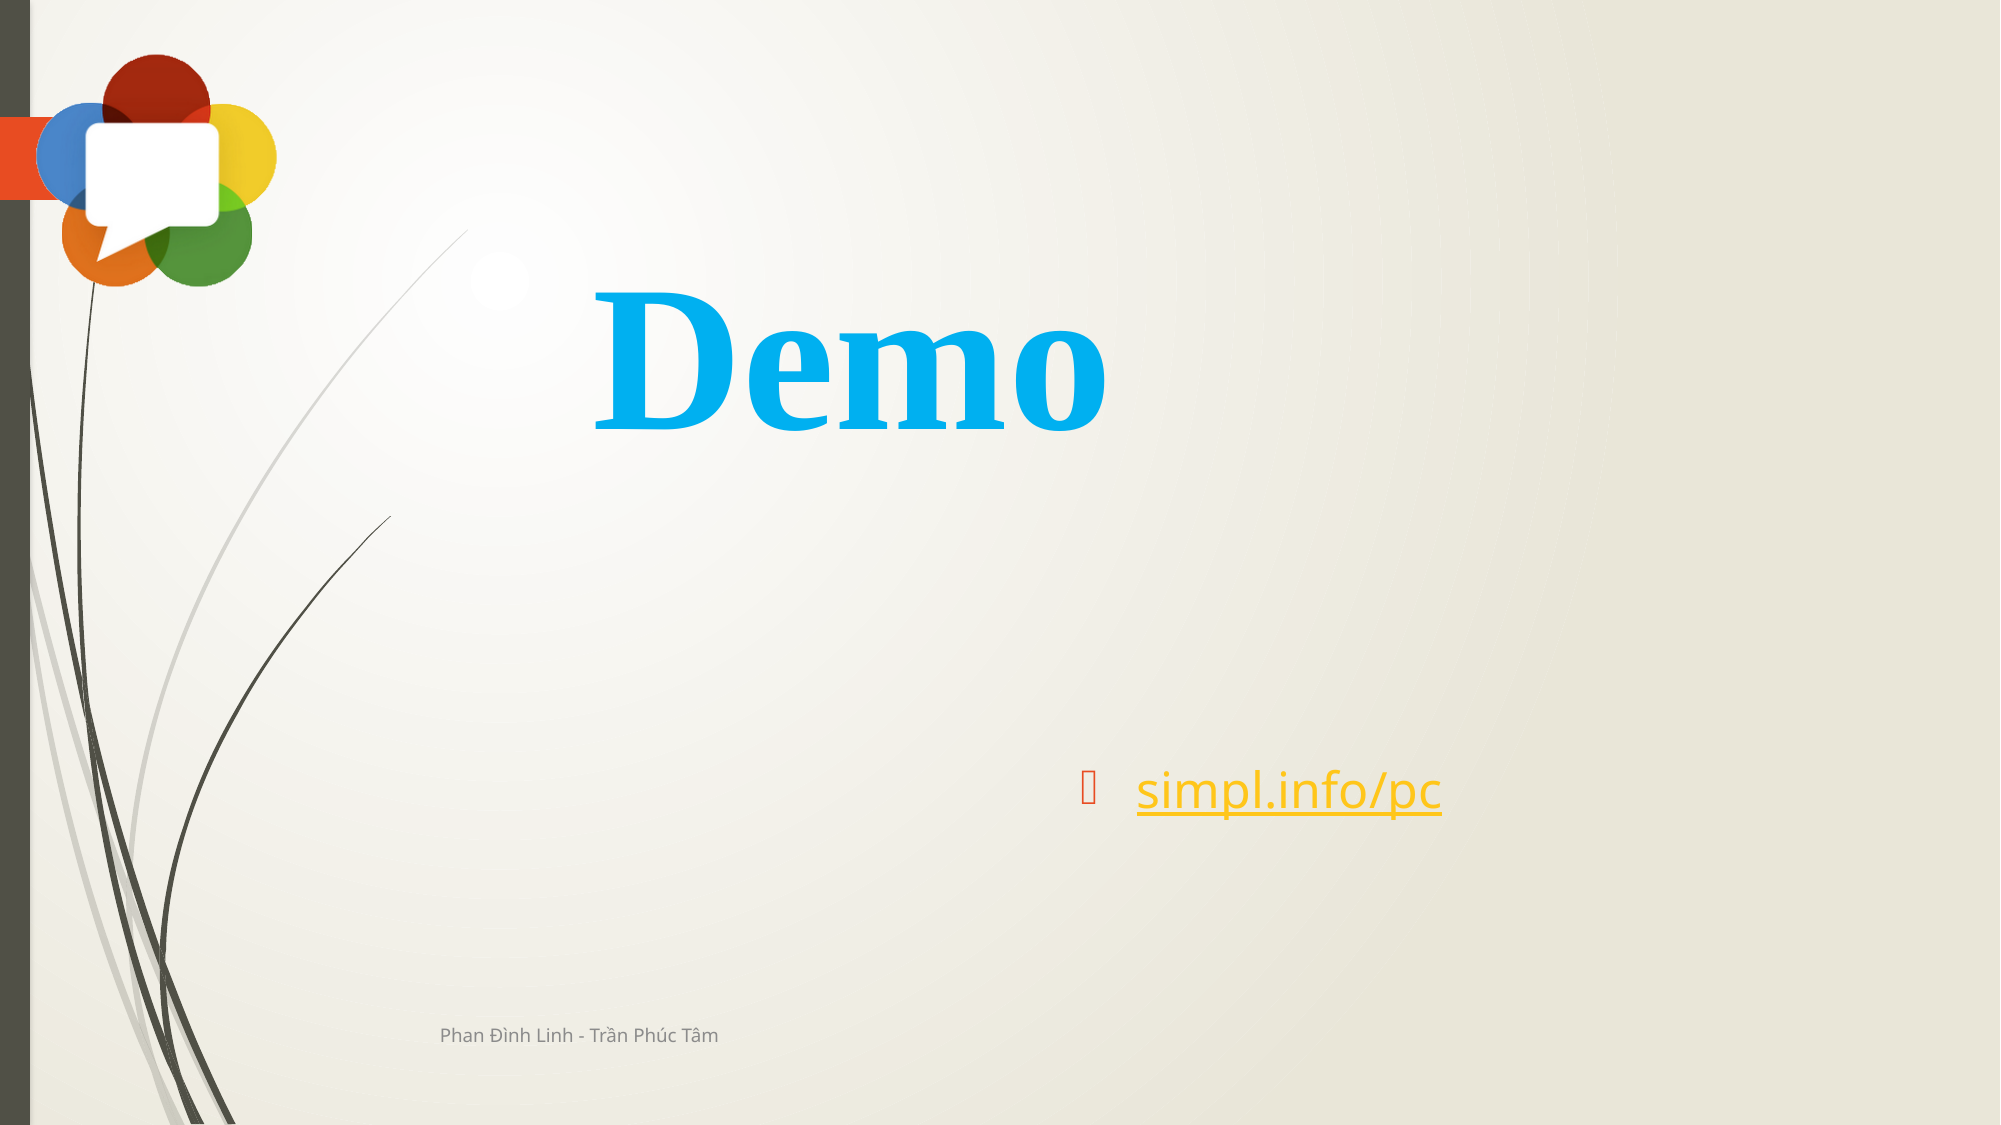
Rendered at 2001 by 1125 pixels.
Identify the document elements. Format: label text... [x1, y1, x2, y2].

picture [25, 40, 283, 298]
text_box Demo [479, 213, 1226, 479]
footer Phan Đình Linh - Trần Phúc Tâm [424, 1006, 1675, 1067]
list simpl.info/pc [1065, 751, 2000, 890]
